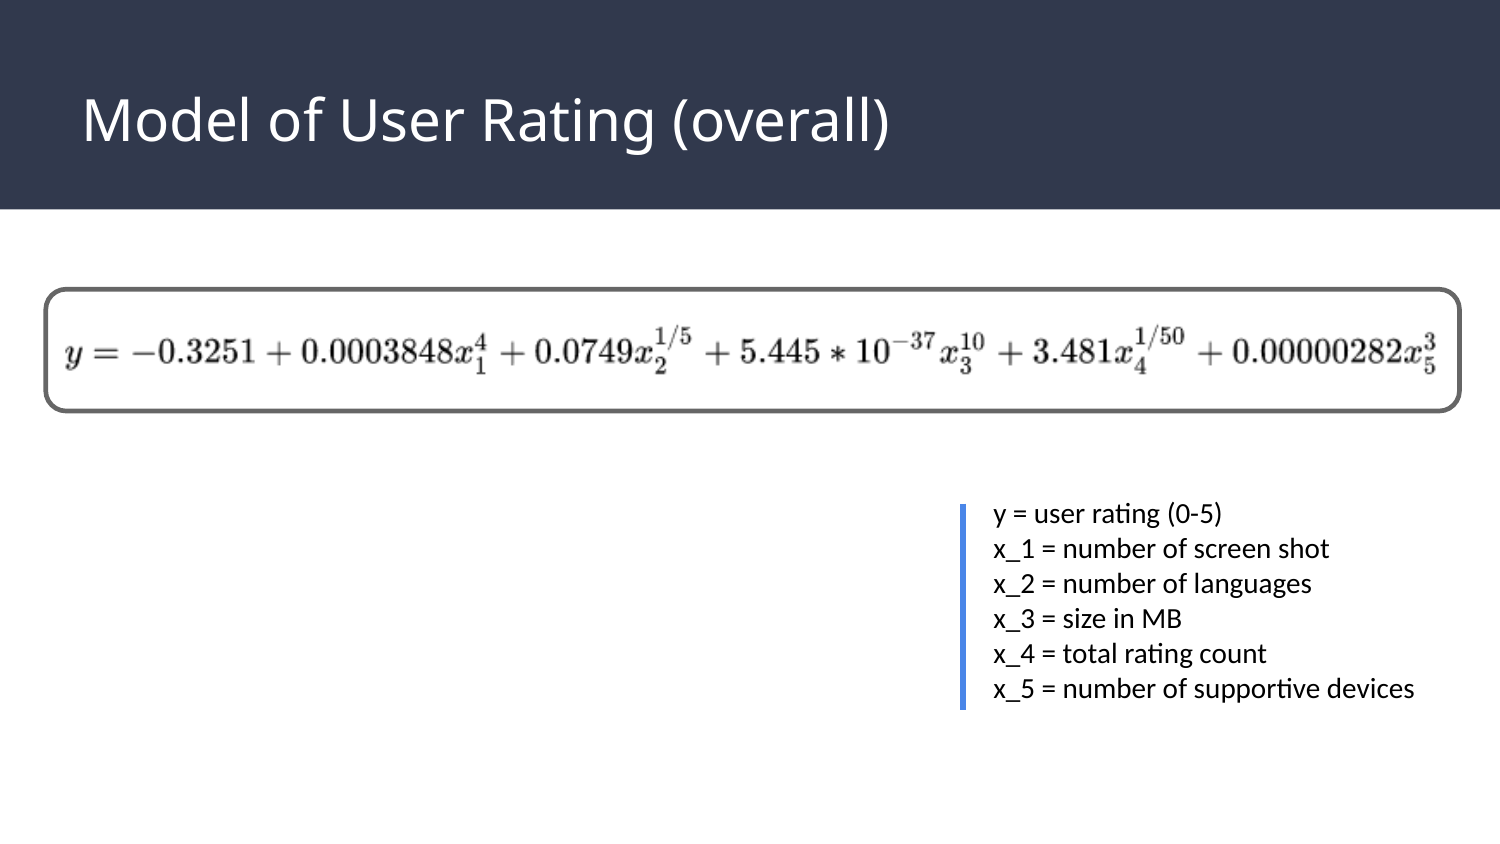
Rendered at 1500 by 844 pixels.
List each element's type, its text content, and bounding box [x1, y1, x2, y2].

text_box [45, 289, 1460, 412]
picture [64, 322, 1441, 378]
text_box y = user rating (0-5) x_1 = number of screen shot x_2 = number of languages x_3 = size in MB x_4 = total rating count x_5 = number of supportive devices [978, 479, 1464, 731]
title Model of User Rating (overall) [66, 67, 1464, 171]
